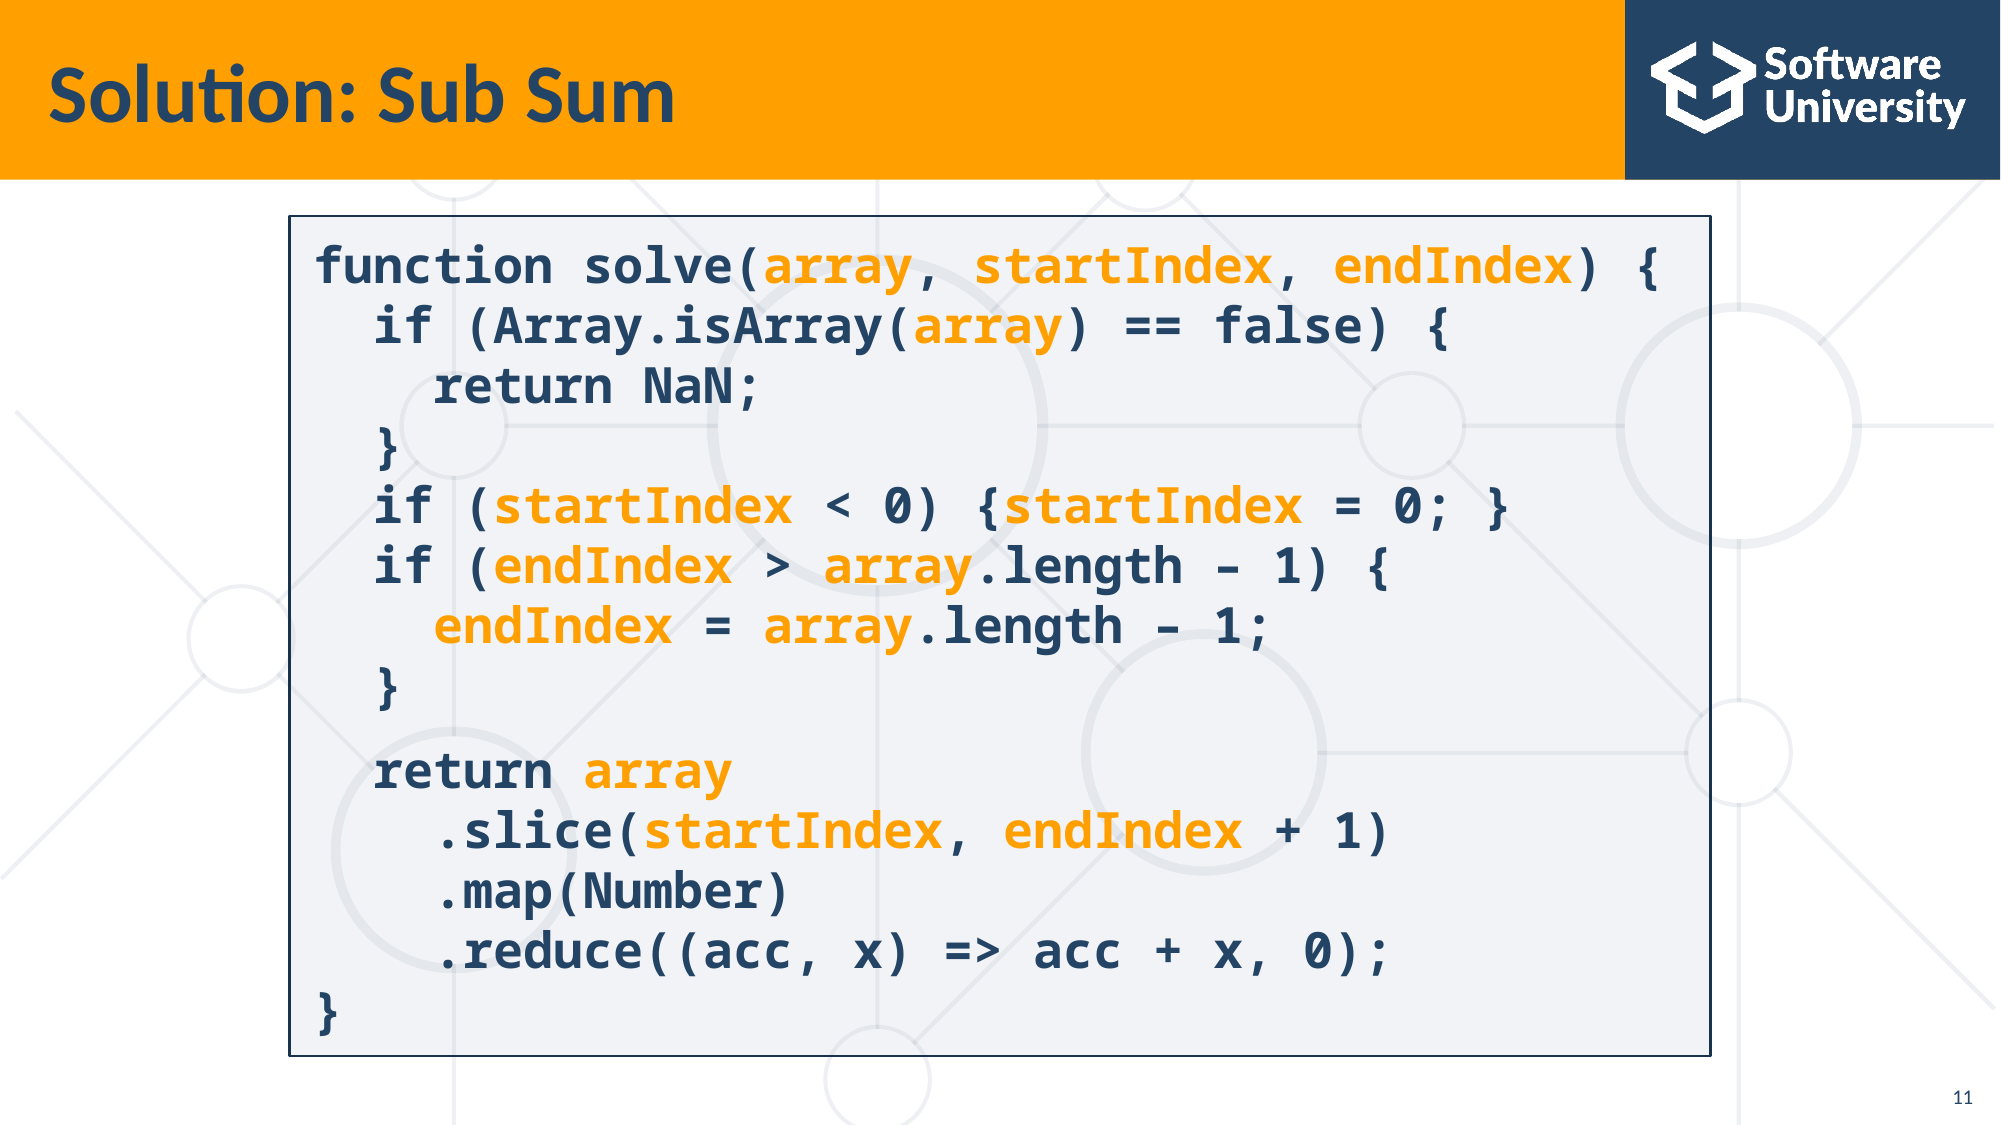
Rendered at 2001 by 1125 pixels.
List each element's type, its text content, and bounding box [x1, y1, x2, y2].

text_box function solve(array, startIndex, endIndex) { if (Array.isArray(array) == false) { return NaN; } if (startIndex < 0) {startIndex = 0; } if (endIndex > array.length – 1) { endIndex = array.length – 1; } return array .slice(startIndex, endIndex + 1) .map(Number) .reduce((acc, x) => acc + x, 0); } [289, 215, 1711, 1056]
slide_number 11 [1927, 1067, 1989, 1117]
picture [1651, 41, 1966, 134]
title Solution: Sub Sum [31, 16, 1625, 162]
